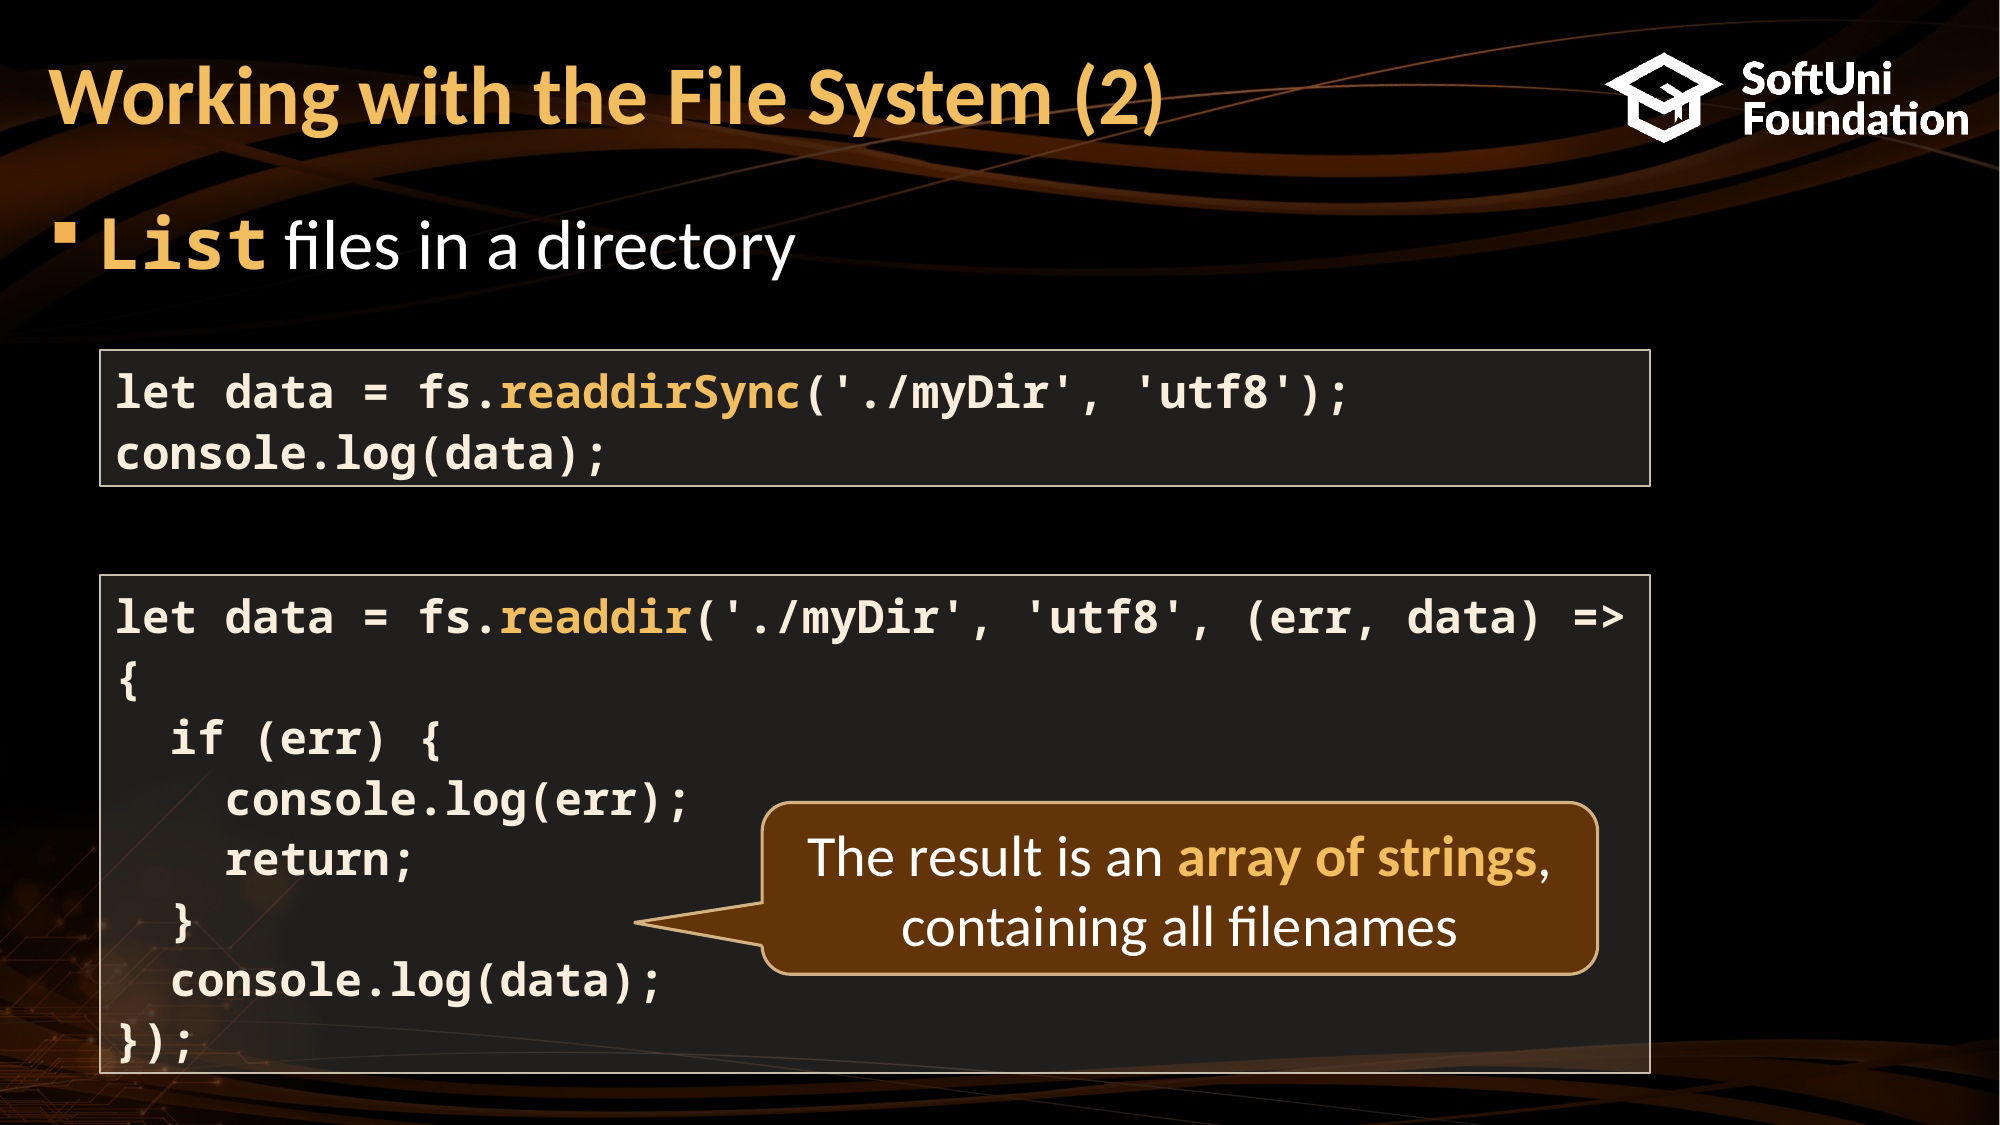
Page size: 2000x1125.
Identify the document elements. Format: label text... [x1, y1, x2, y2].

title Working with the File System (2) [30, 6, 1602, 189]
list List files in a directory [31, 188, 1968, 1103]
text_box let data = fs.readdir('./myDir', 'utf8', (err, data) => { if (err) { console.log(err); return; } console.log(data); }); [99, 574, 1650, 1074]
text_box The result is an array of strings, containing all filenames [633, 801, 1599, 976]
picture [0, 0, 2000, 1125]
text_box let data = fs.readdirSync('./myDir', 'utf8'); console.log(data); [99, 349, 1650, 486]
